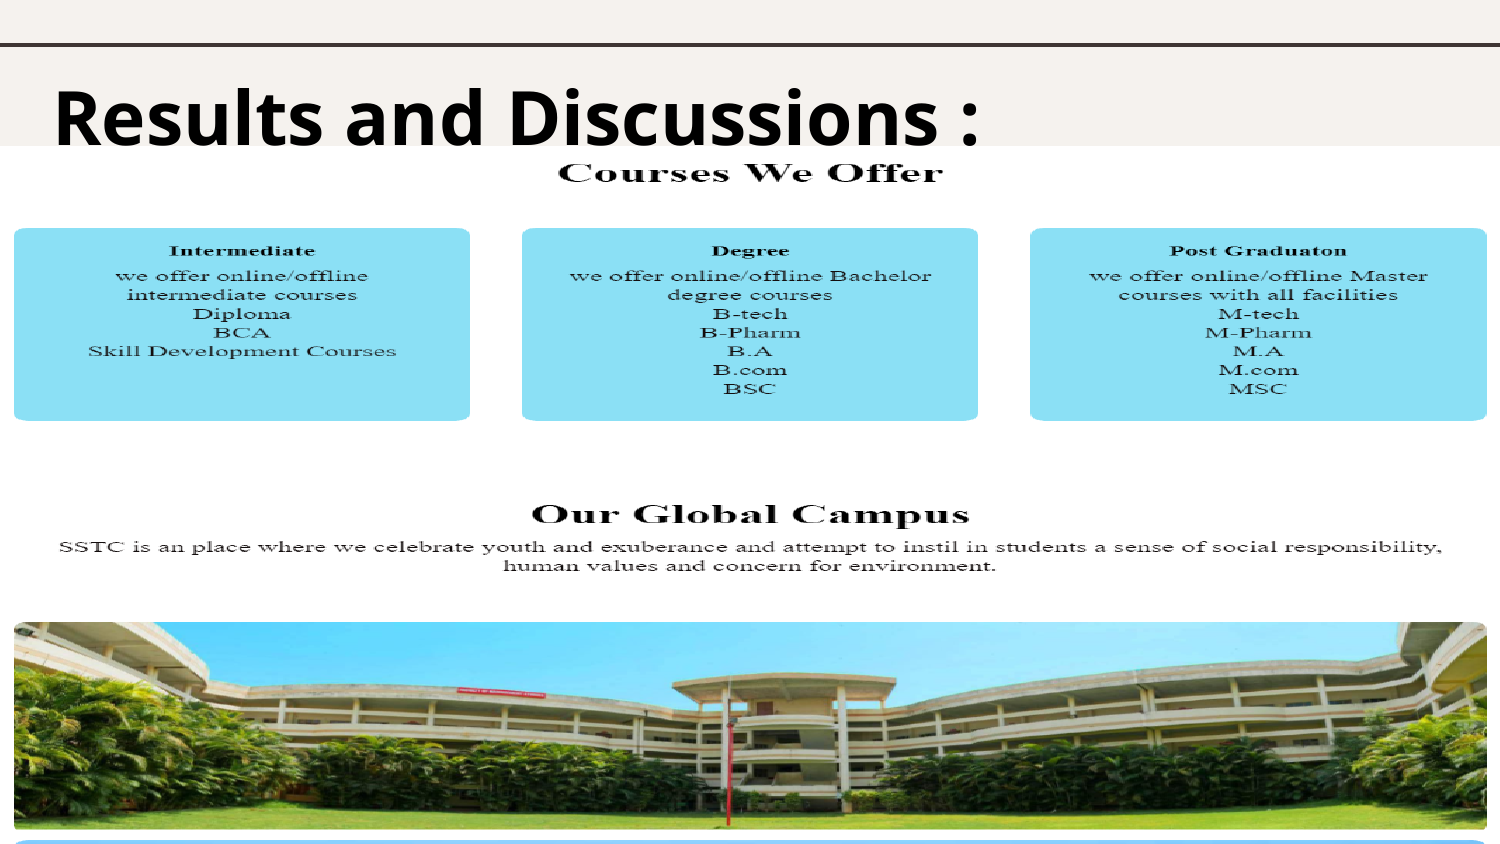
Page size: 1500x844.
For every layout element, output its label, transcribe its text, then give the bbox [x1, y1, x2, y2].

picture [0, 146, 1500, 844]
title Results and Discussions : [37, 46, 1050, 145]
